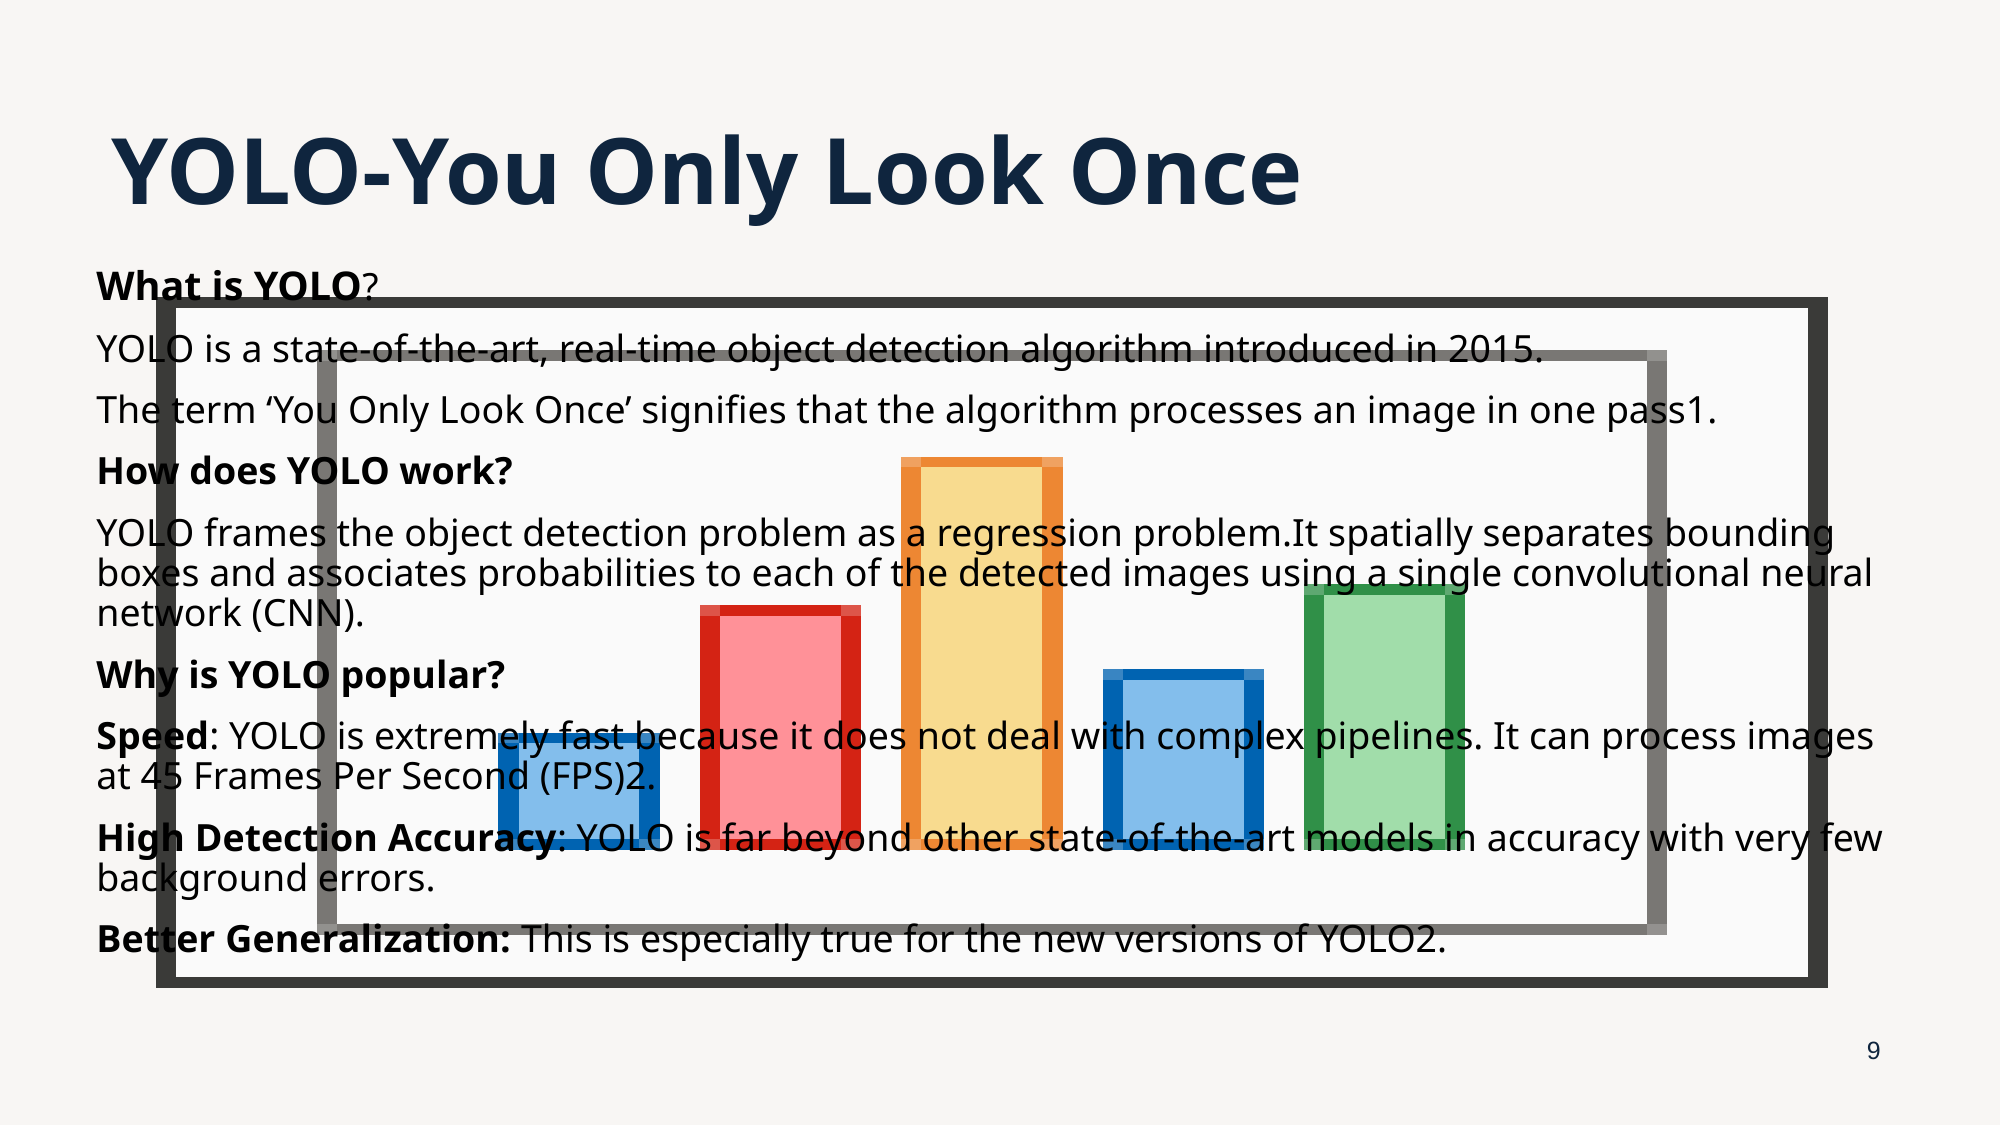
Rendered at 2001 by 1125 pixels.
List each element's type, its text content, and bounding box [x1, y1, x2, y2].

text_box What is YOLO? YOLO is a state-of-the-art, real-time object detection algorithm introduced in 2015. The term ‘You Only Look Once’ signifies that the algorithm processes an image in one pass1. How does YOLO work? YOLO frames the object detection problem as a regression problem.It spatially separates bounding boxes and associates probabilities to each of the detected images using a single convolutional neural network (CNN). Why is YOLO popular? Speed: YOLO is extremely fast because it does not deal with complex pipelines. It can process images at 45 Frames Per Second (FPS)2. High Detection Accuracy: YOLO is far beyond other state-of-the-art models in accuracy with very few background errors. Better Generalization: This is especially true for the new versions of YOLO2. [96, 266, 1889, 1020]
title YOLO-You Only Look Once [96, 83, 1822, 266]
slide_number ‹#› [1836, 1020, 1912, 1080]
